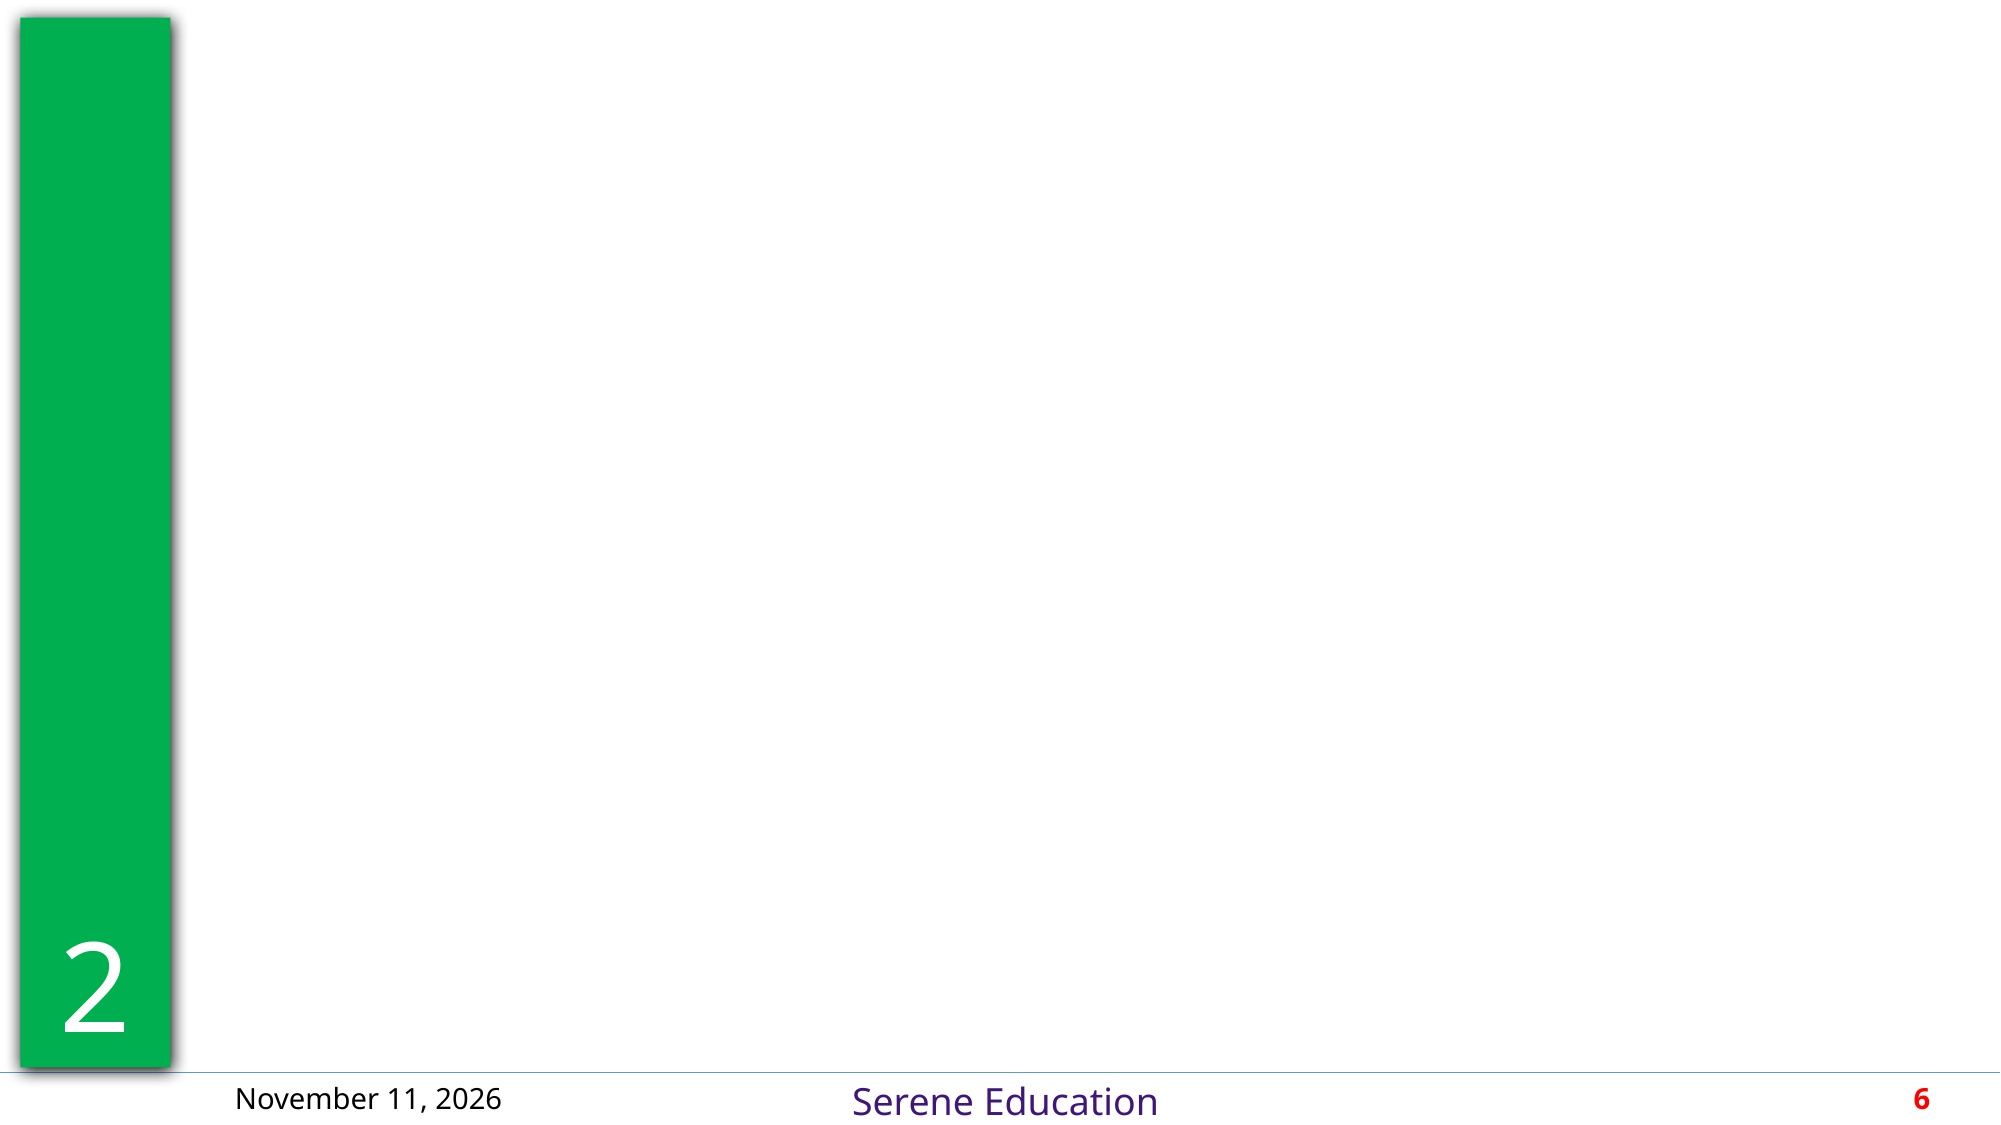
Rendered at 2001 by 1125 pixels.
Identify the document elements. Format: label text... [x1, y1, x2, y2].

slide_number 6 [1495, 1072, 1946, 1115]
list 2 [20, 17, 171, 1068]
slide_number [220, 1072, 671, 1115]
